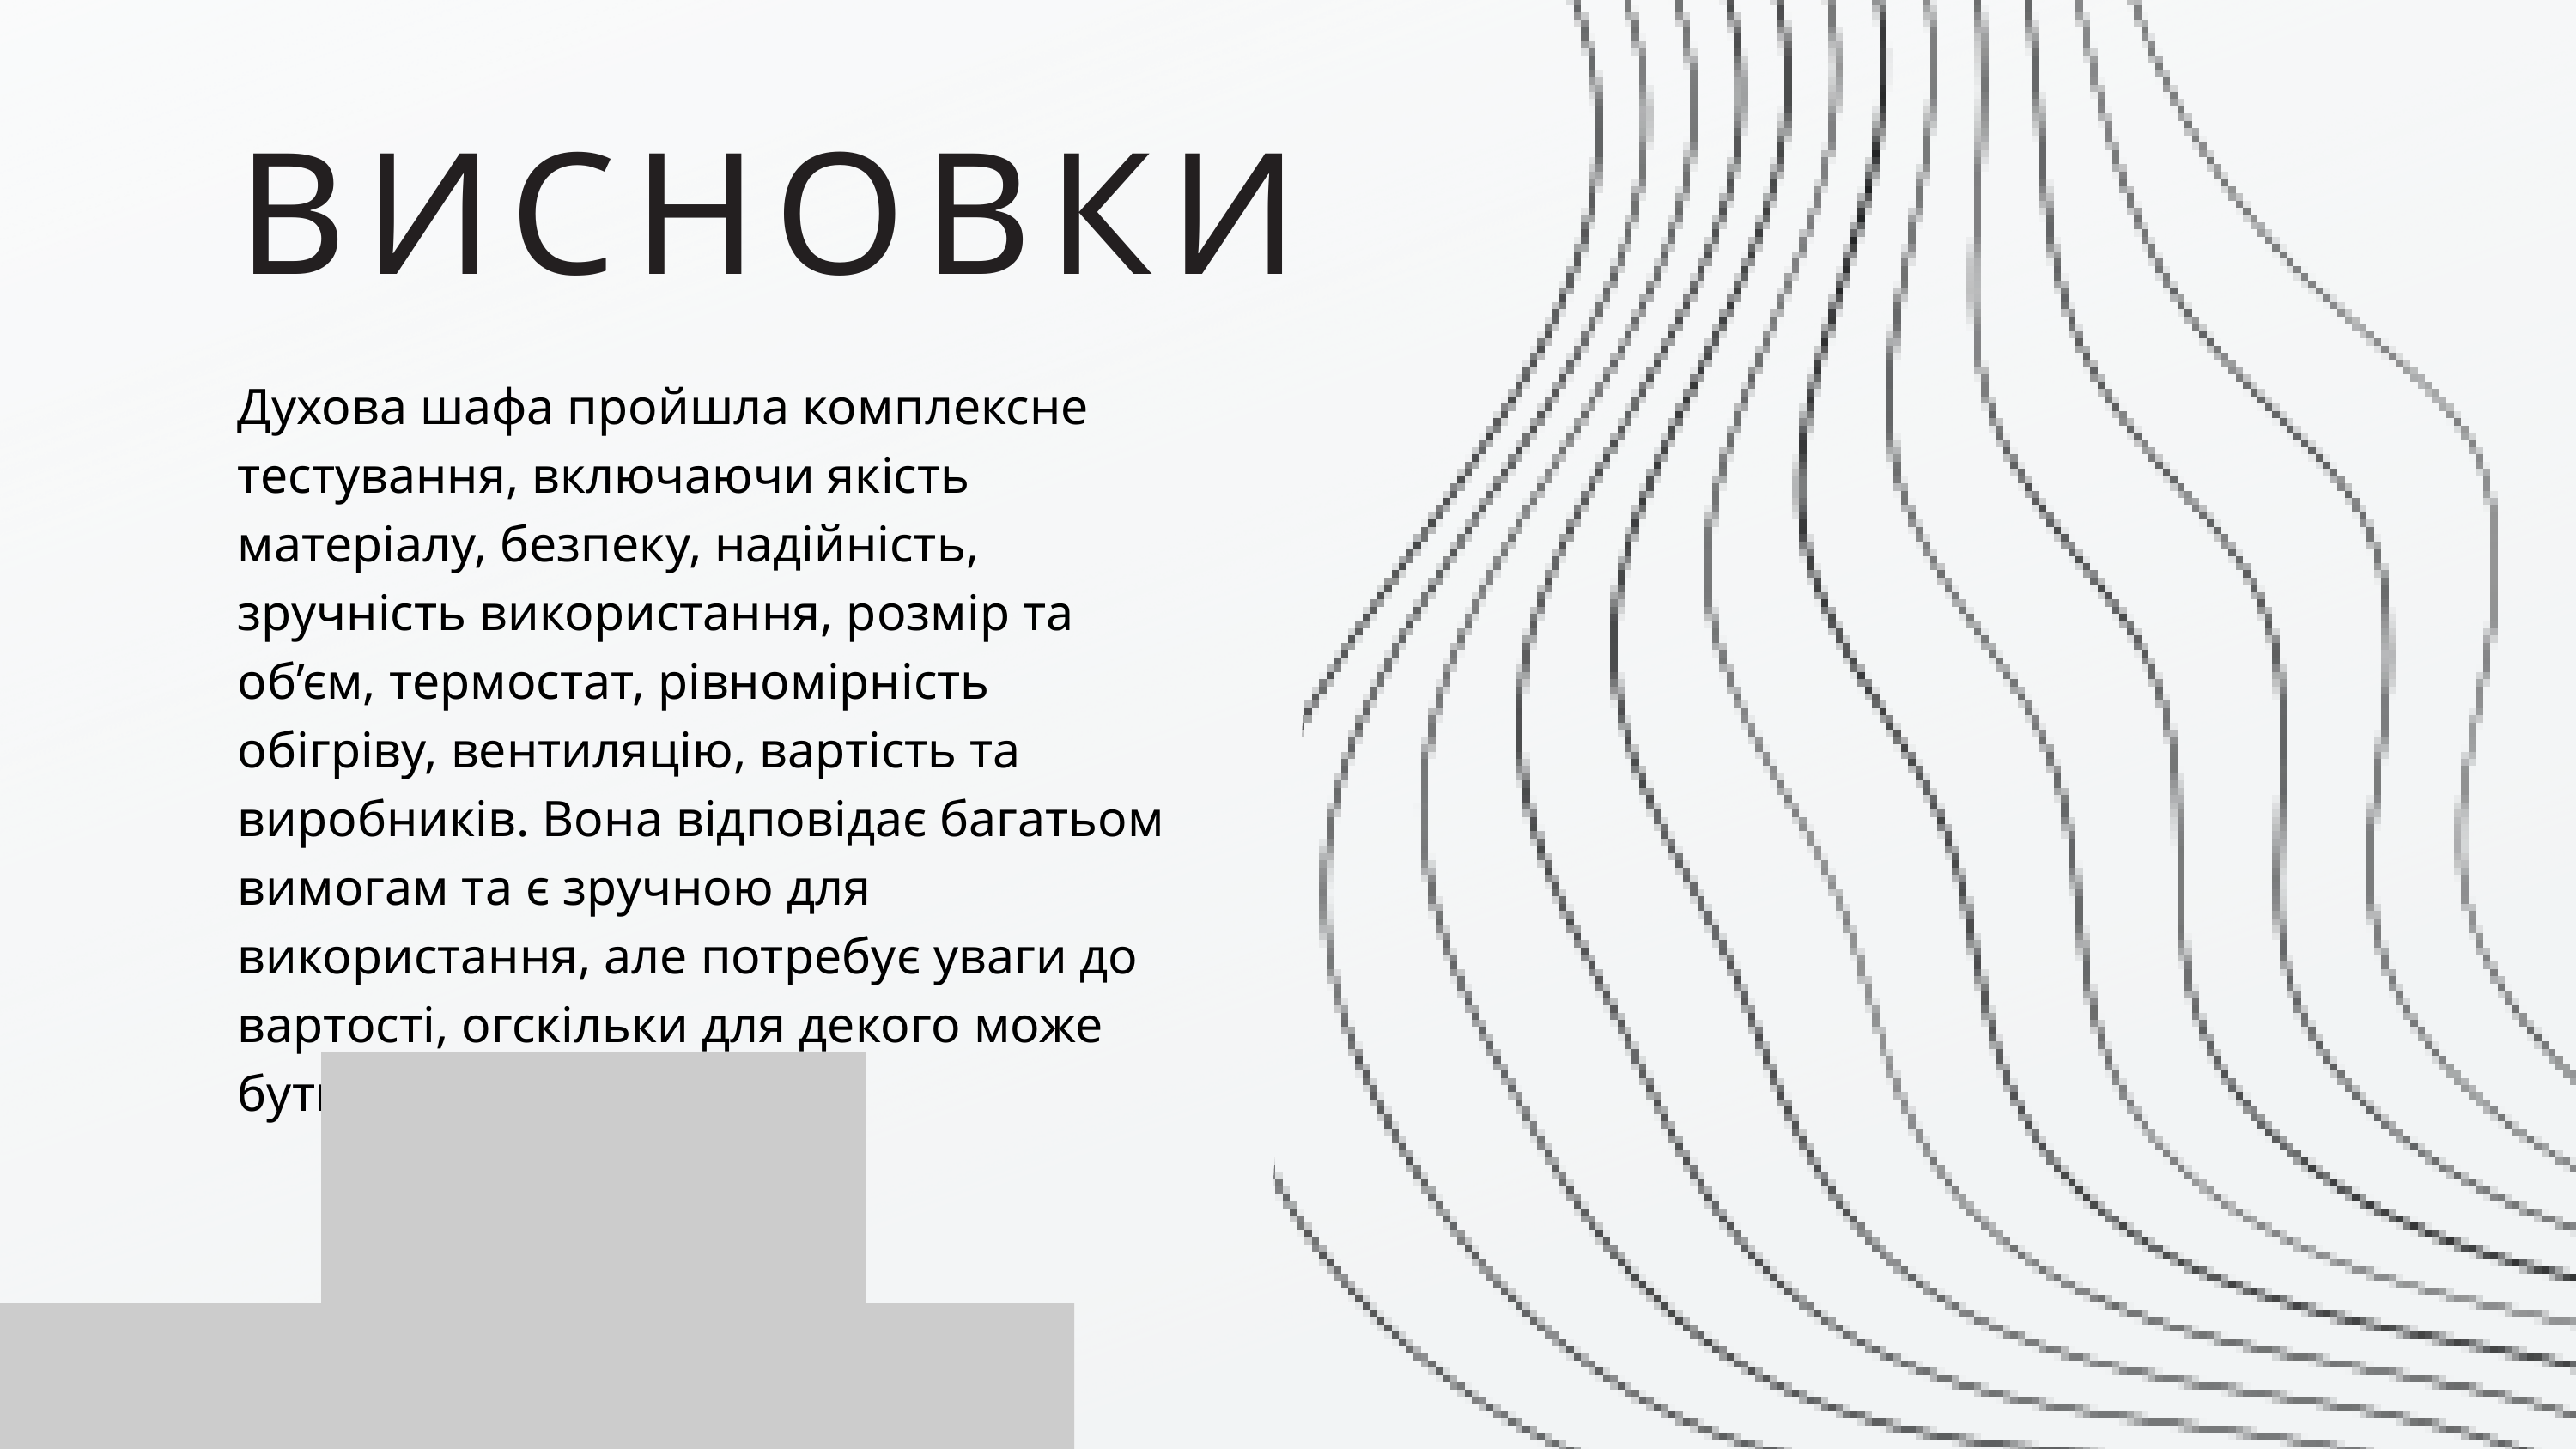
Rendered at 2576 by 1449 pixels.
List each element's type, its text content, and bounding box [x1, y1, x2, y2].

text_box ВИСНОВКИ [237, 75, 1378, 308]
text_box Духова шафа пройшла комплексне тестування, включаючи якість матеріалу, безпеку, надійність, зручність використання, розмір та об’єм, термостат, рівномірність обігріву, вентиляцію, вартість та виробників. Вона відповідає багатьом вимогам та є зручною для використання, але потребує уваги до вартості, огскільки для декого може бути занадто дорогою . [237, 366, 1171, 1122]
text_box [0, 0, 1348, 1449]
text_box [1255, 0, 2576, 1449]
text_box [0, 1052, 1075, 1449]
